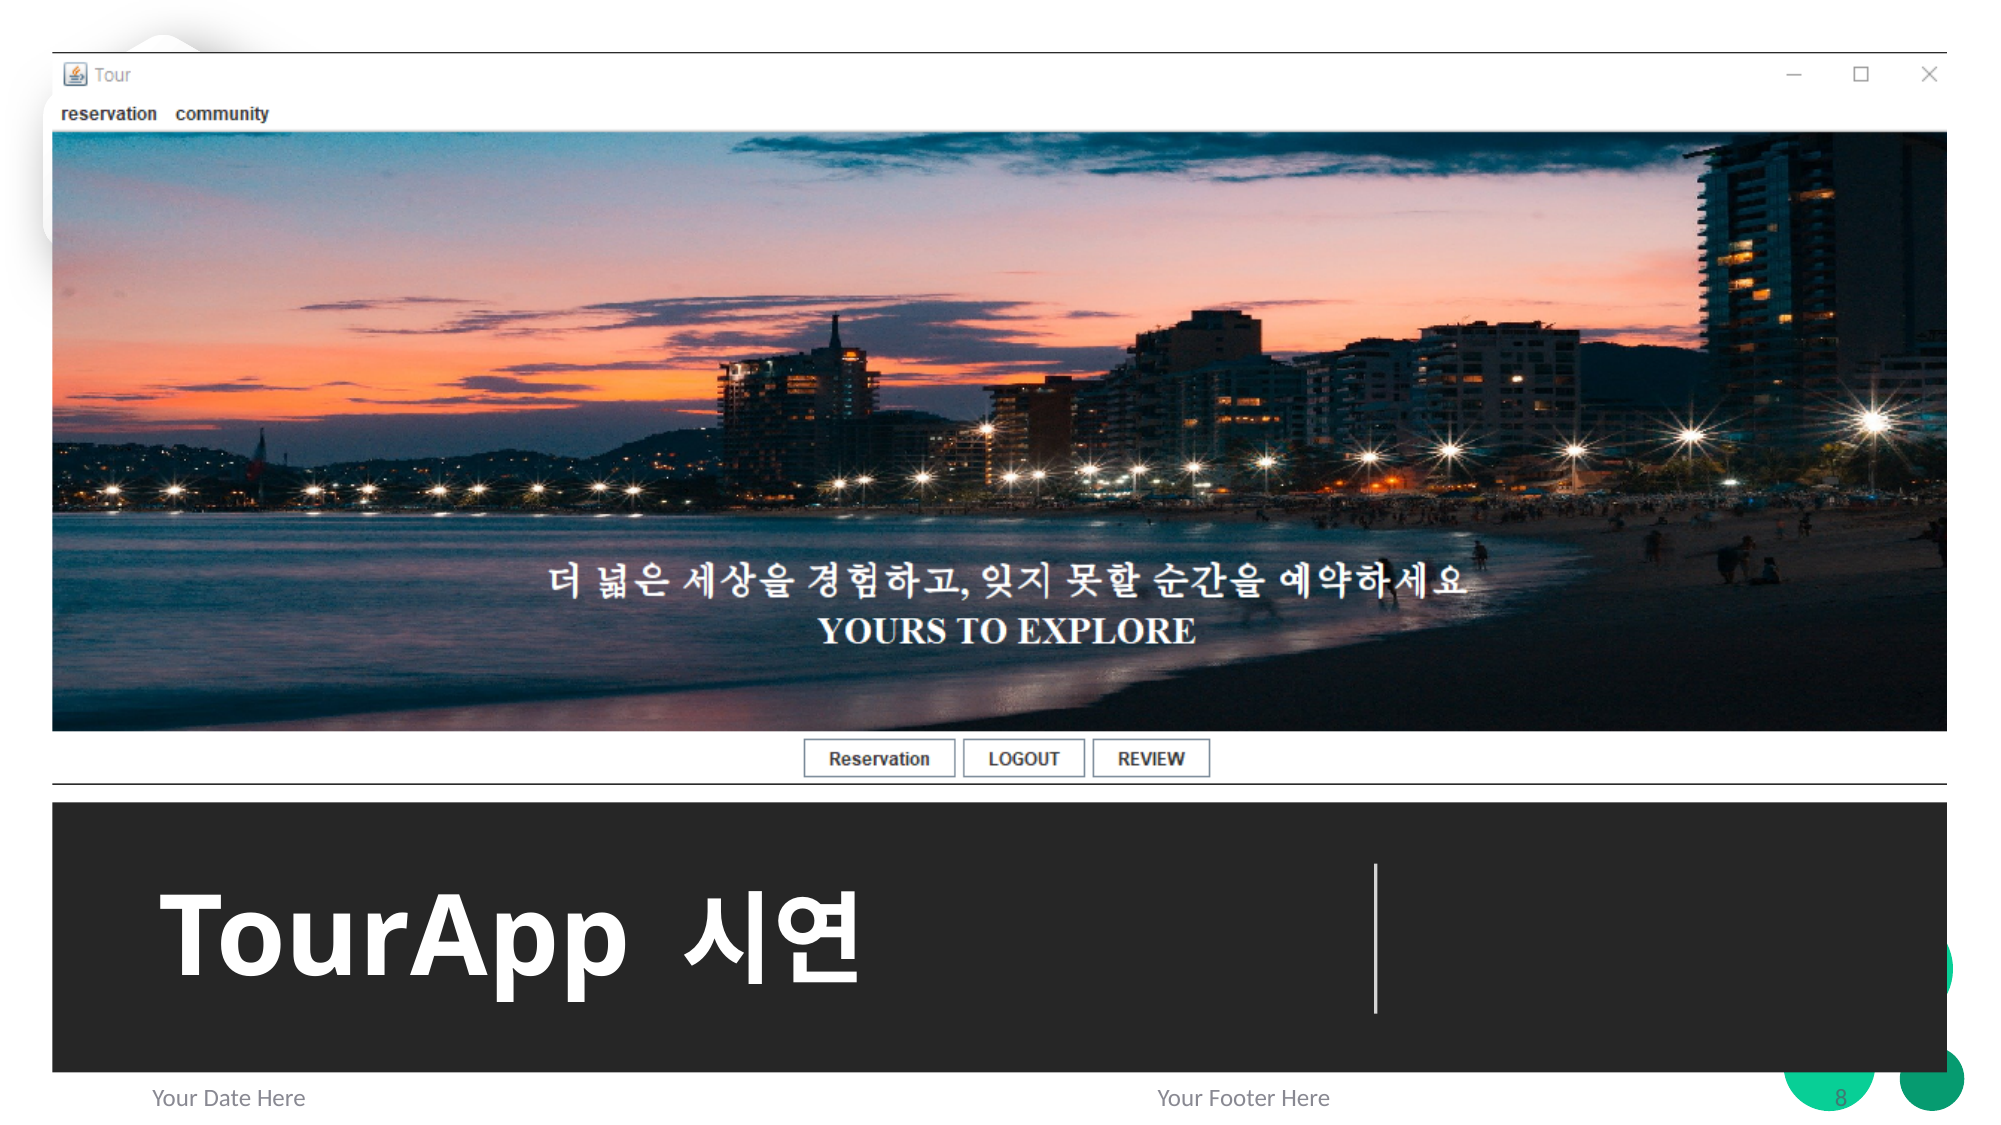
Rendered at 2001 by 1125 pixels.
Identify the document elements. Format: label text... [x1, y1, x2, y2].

text_box [51, 801, 1948, 1073]
slide_number Your Date Here [137, 1066, 588, 1125]
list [52, 52, 1947, 785]
title TourApp 시연 [117, 835, 1346, 1043]
footer Your Footer Here [662, 1066, 1346, 1125]
slide_number 8 [1412, 1066, 1863, 1125]
